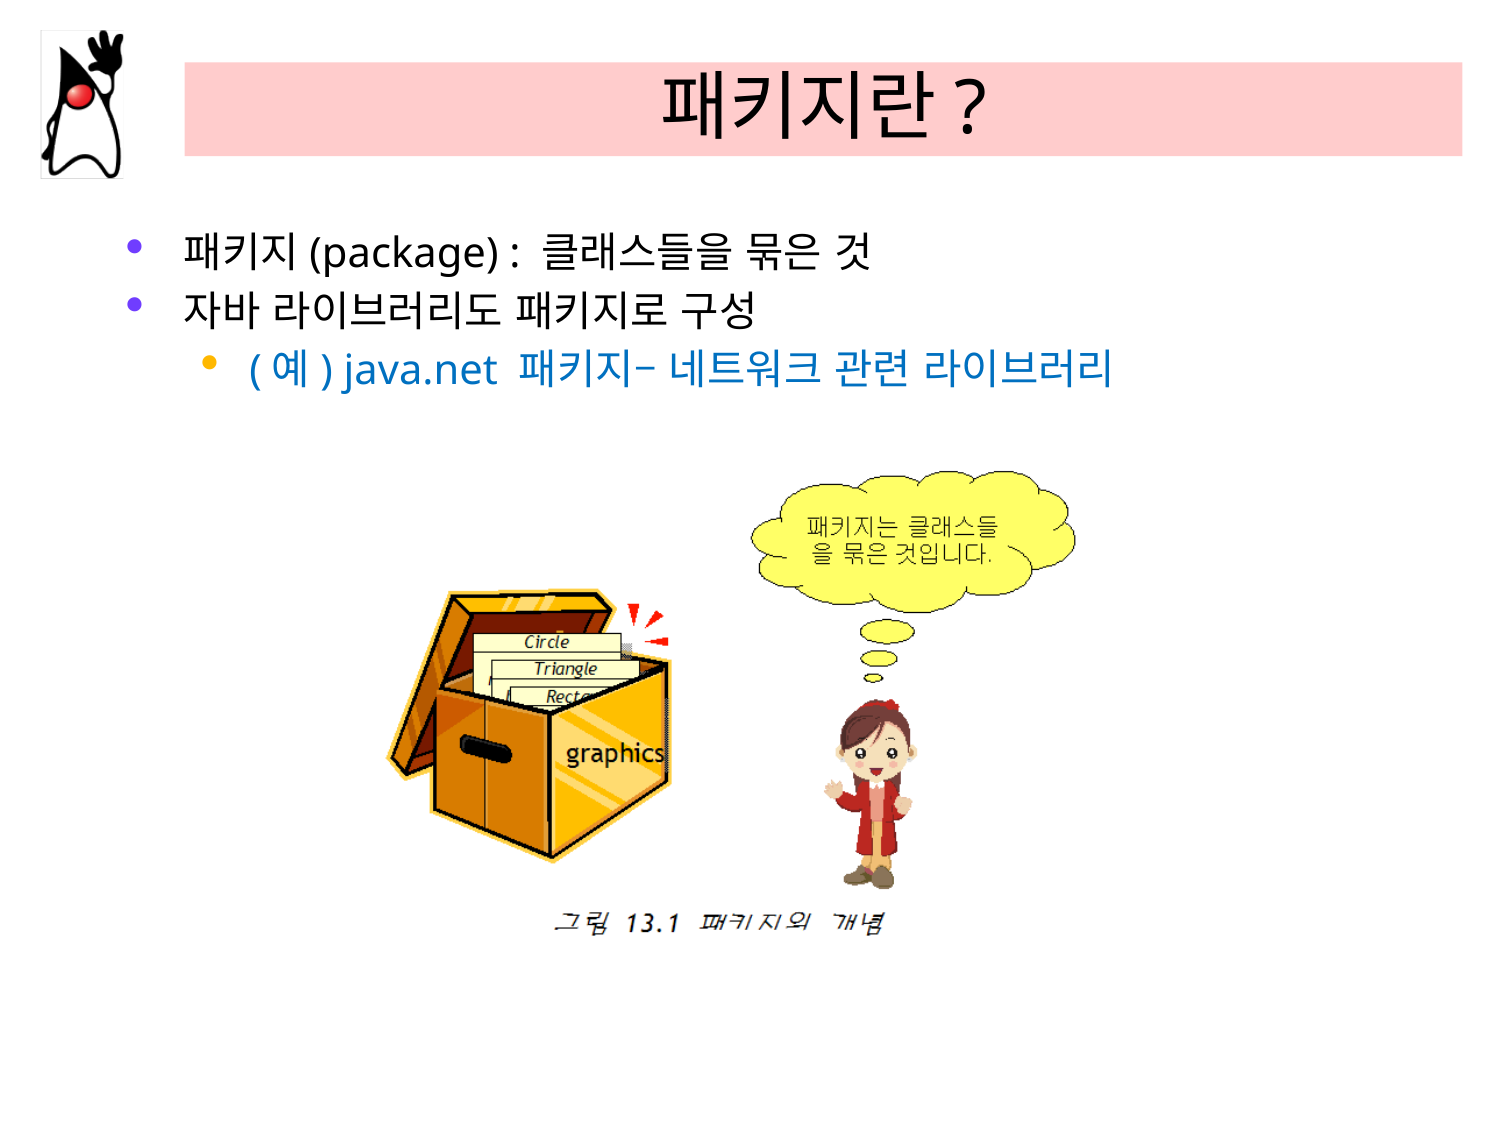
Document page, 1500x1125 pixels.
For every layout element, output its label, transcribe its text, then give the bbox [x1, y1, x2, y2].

list 패키지(package) : 클래스들을 묶은 것 자바 라이브러리도 패키지로 구성 (예) java.net 패키지– 네트워크 관련 라이브러리 [112, 218, 1460, 901]
picture [39, 30, 124, 179]
picture [317, 449, 1108, 946]
title 패키지란? [184, 62, 1463, 157]
